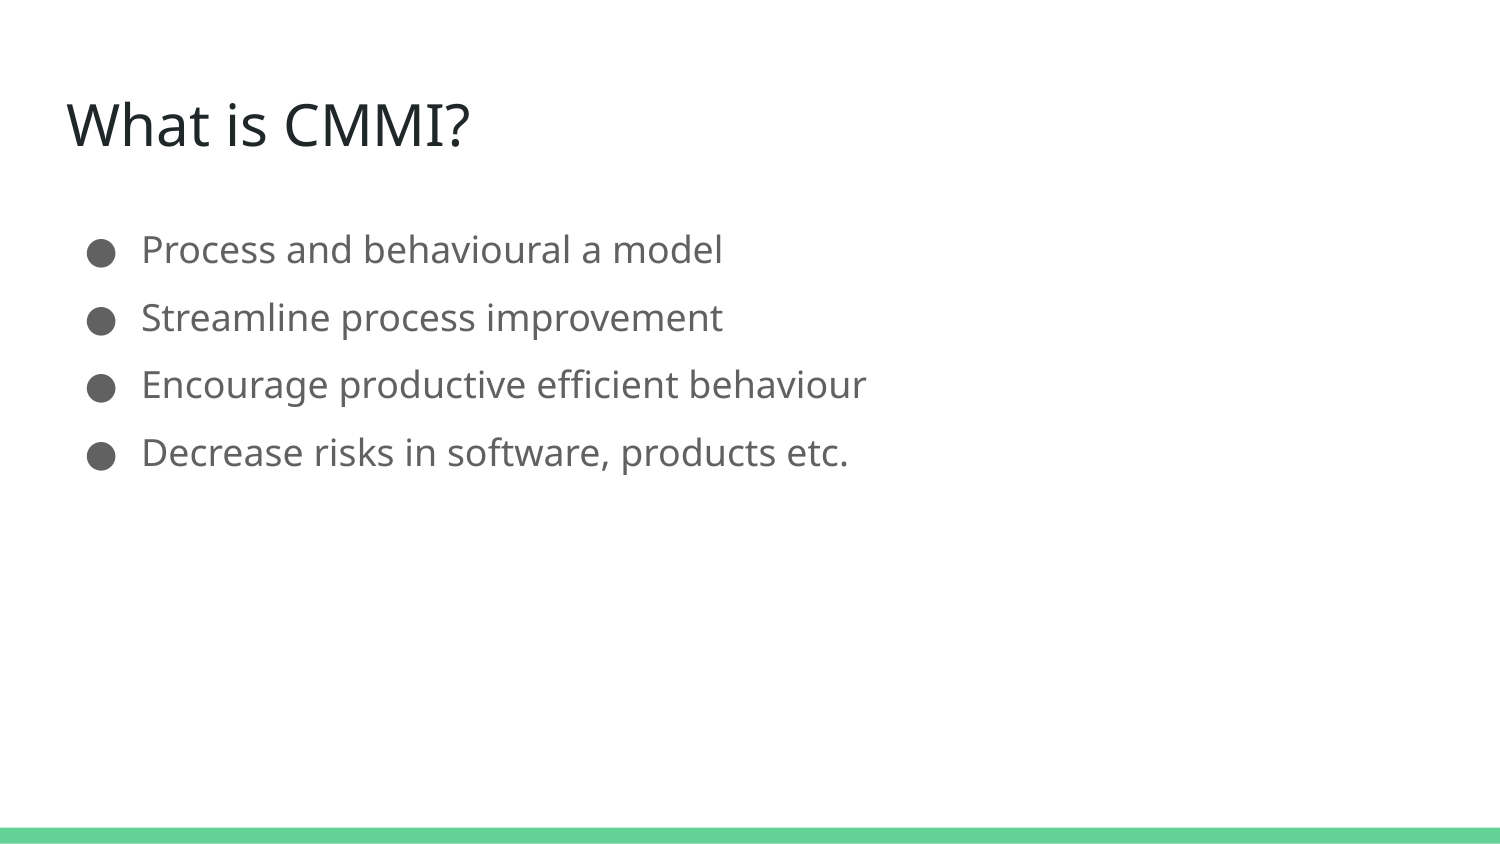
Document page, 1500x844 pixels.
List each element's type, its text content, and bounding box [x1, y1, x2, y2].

list Process and behavioural a model Streamline process improvement Encourage productive efficient behaviour Decrease risks in software, products etc. [51, 189, 1449, 750]
title What is CMMI? [51, 72, 1449, 167]
